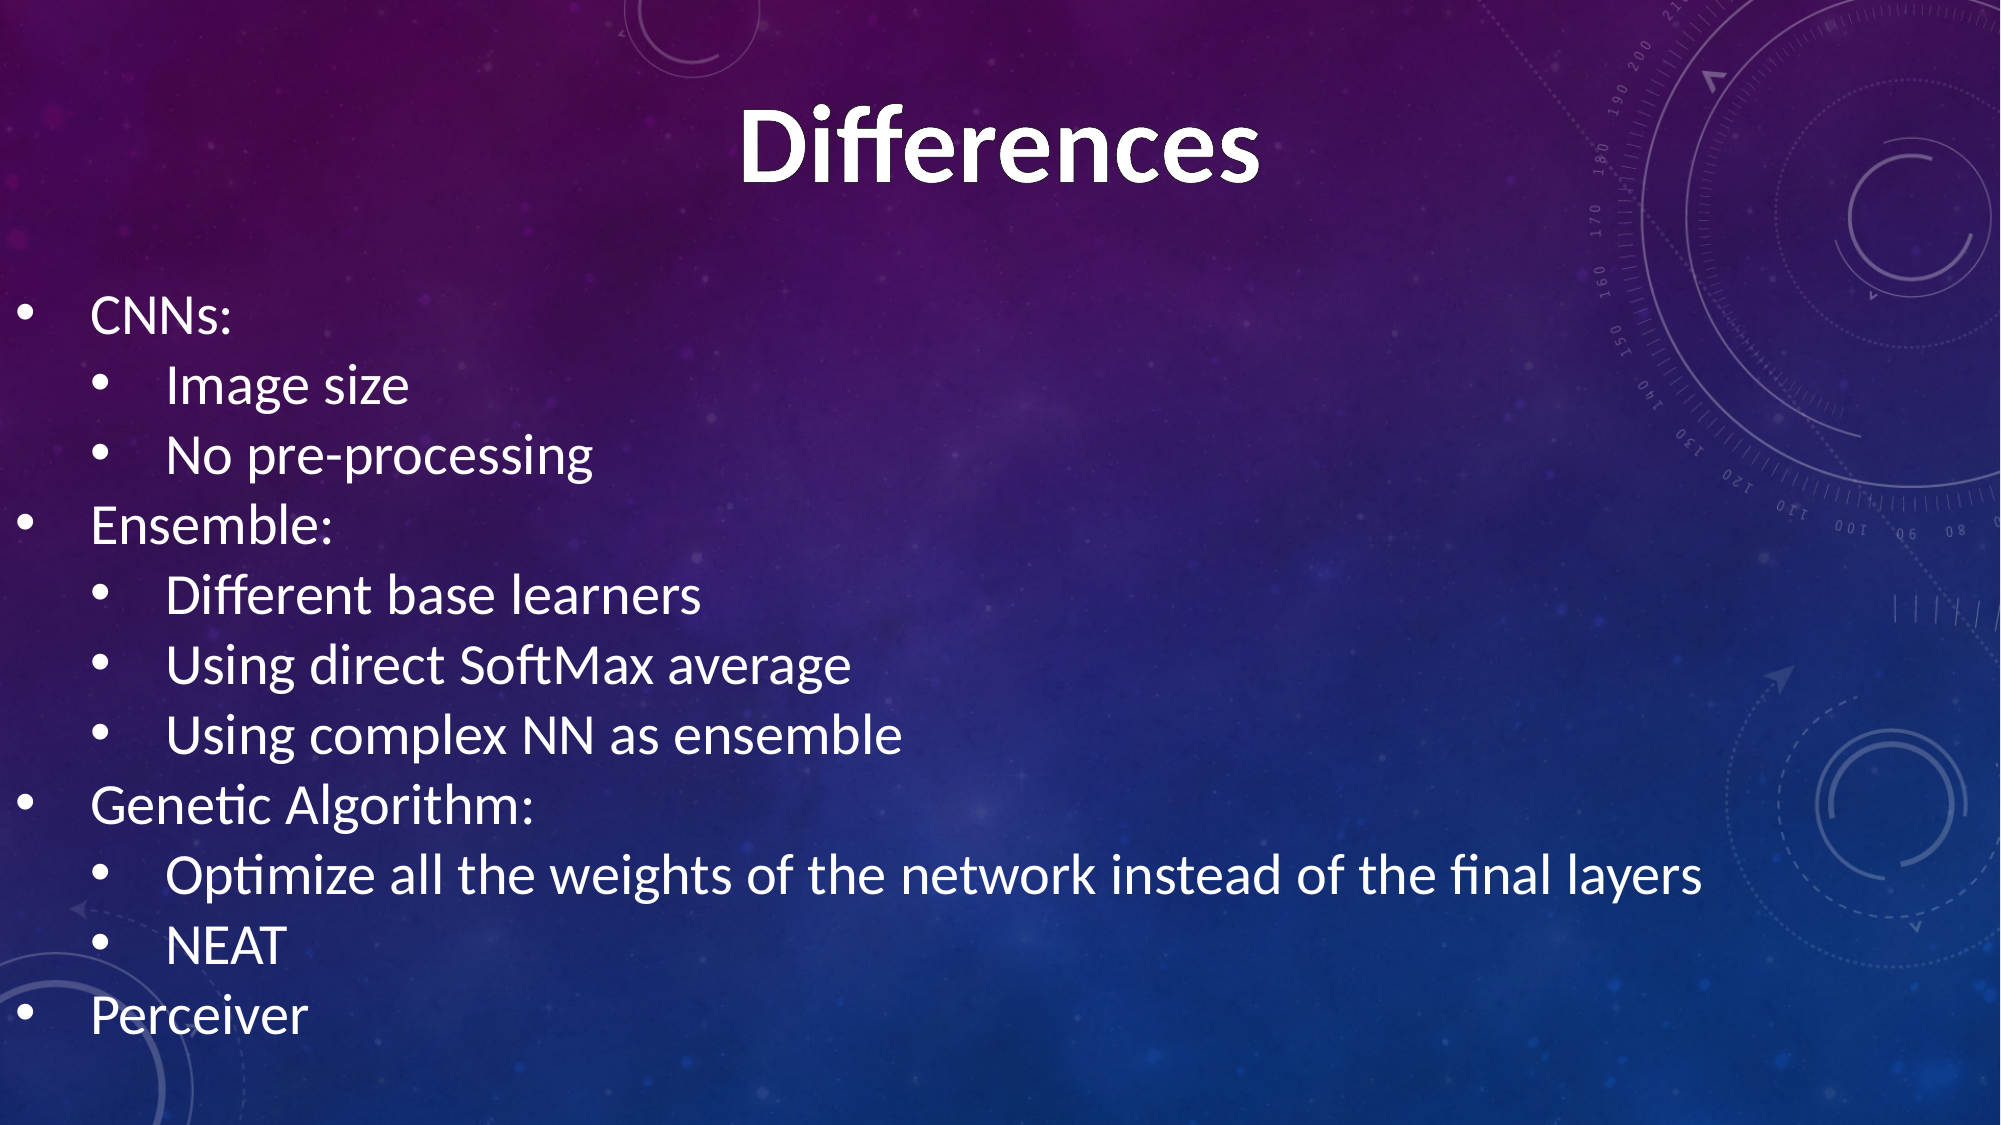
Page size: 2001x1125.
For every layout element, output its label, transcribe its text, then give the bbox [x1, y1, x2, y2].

text_box Differences [722, 62, 1278, 199]
text_box CNNs: Image size No pre-processing Ensemble: Different base learners Using direct SoftMax average Using complex NN as ensemble Genetic Algorithm: Optimize all the weights of the network instead of the final layers NEAT Perceiver [0, 199, 2000, 1054]
picture [0, 0, 2001, 1125]
